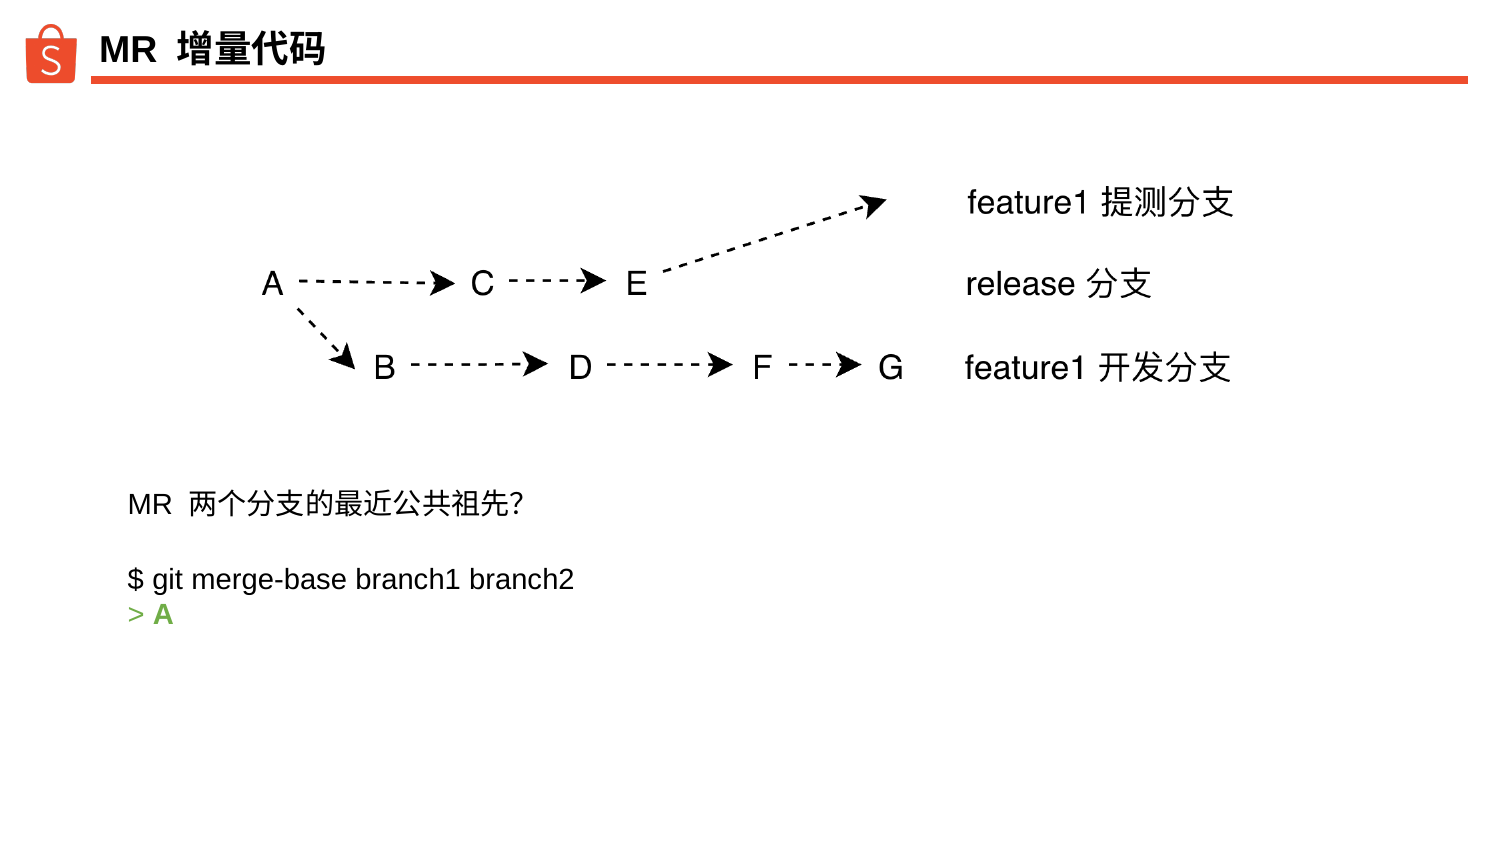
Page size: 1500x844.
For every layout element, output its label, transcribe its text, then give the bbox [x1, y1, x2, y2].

title MR 增量代码 [90, 7, 1413, 80]
picture [237, 166, 1263, 403]
text_box MR 两个分支的最近公共祖先？ [112, 470, 990, 536]
text_box $ git merge-base branch1 branch2 > A [112, 545, 990, 646]
picture [25, 24, 81, 86]
